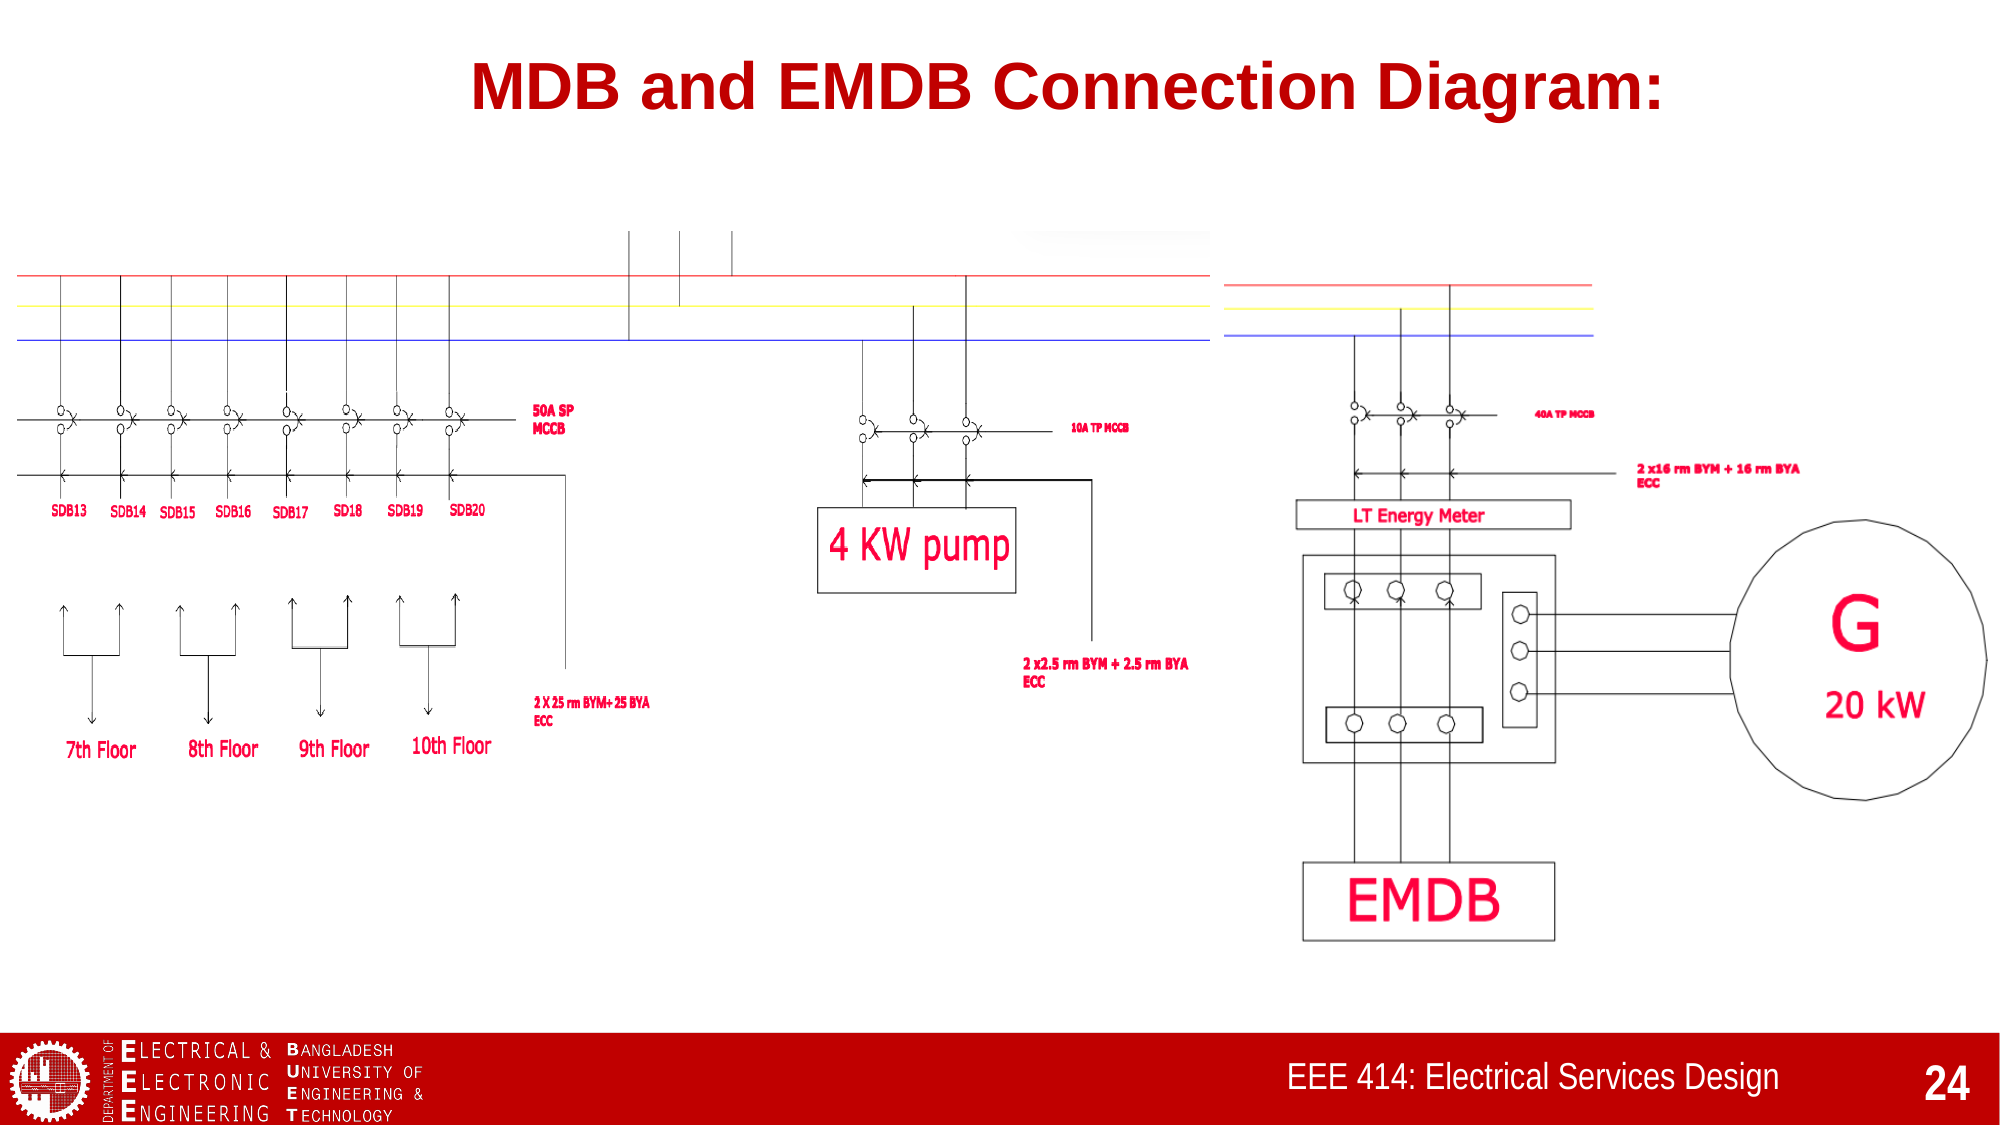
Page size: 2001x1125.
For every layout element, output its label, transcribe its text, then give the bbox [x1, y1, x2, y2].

picture [17, 231, 1210, 848]
picture [8, 1039, 437, 1123]
slide_number EEE 414: Electrical Services Design [1272, 1044, 1875, 1118]
picture [1224, 262, 2000, 975]
slide_number 24 [1874, 1049, 1985, 1119]
title MDB and EMDB Connection Diagram: [0, 0, 2000, 197]
